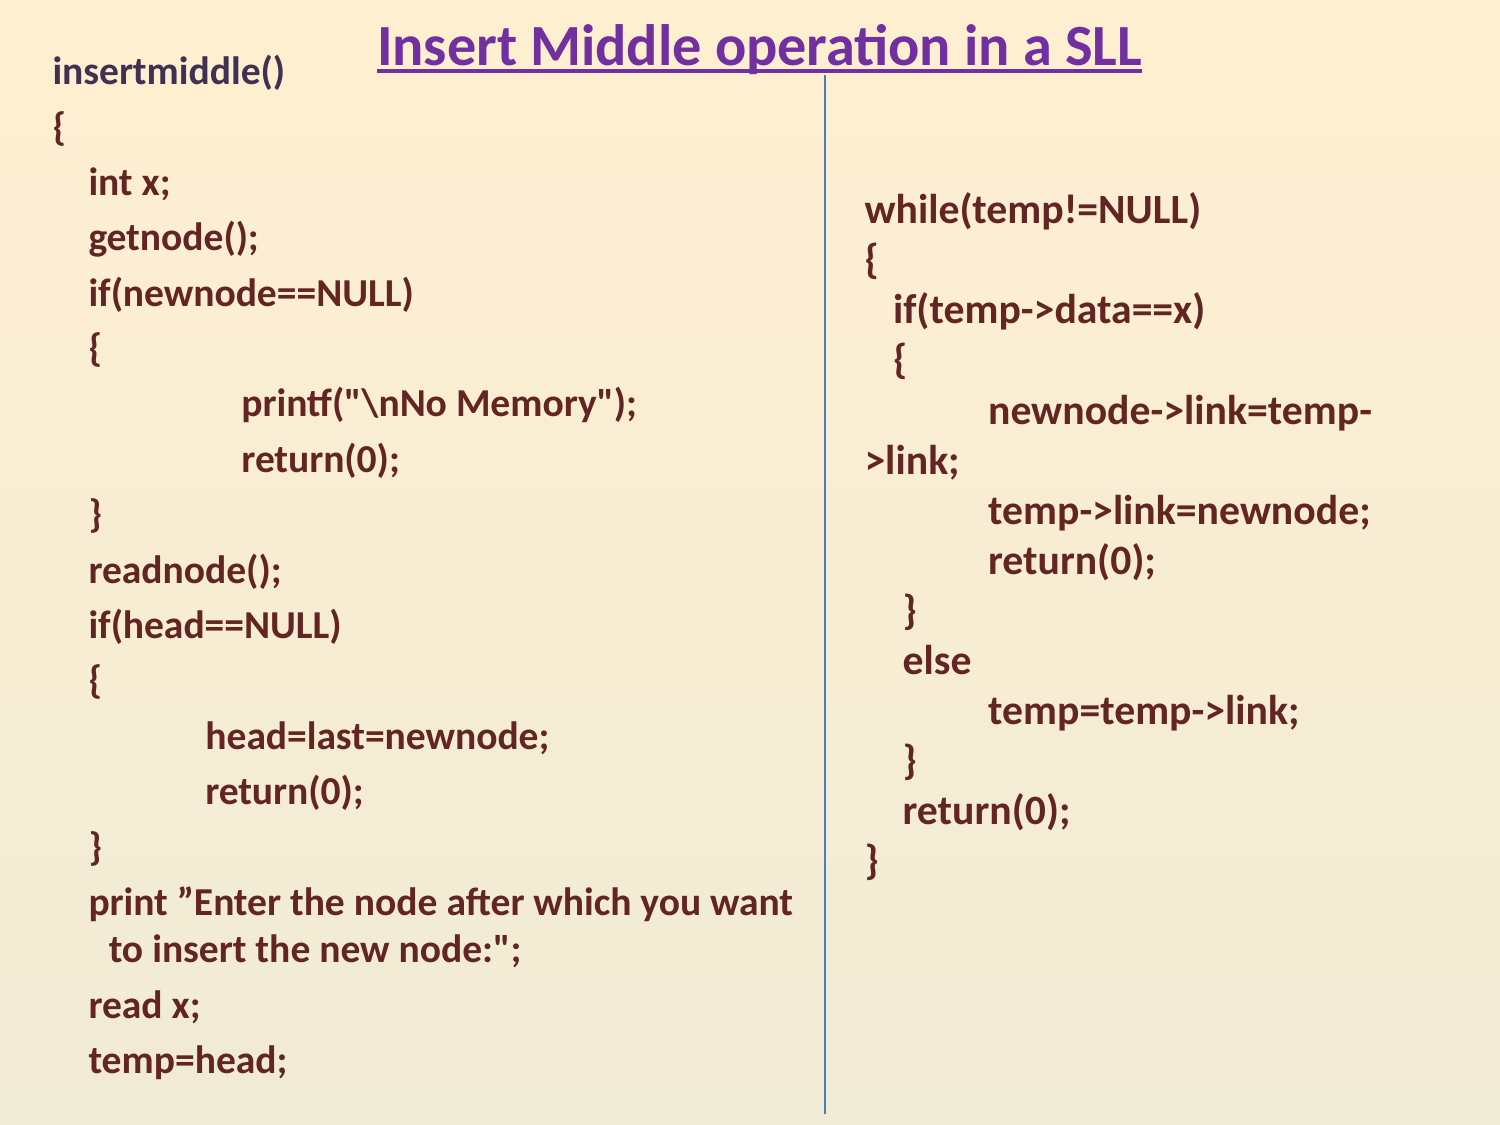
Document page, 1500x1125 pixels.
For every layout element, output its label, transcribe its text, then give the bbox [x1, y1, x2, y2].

text_box Insert Middle operation in a SLL [362, 0, 1288, 85]
list insertmiddle() { int x; getnode(); if(newnode==NULL) { printf("\nNo Memory"); return(0); } readnode(); if(head==NULL) { head=last=newnode; return(0); } print ”Enter the node after which you want to insert the new node:"; read x; temp=head; [37, 37, 813, 1088]
text_box while(temp!=NULL) { if(temp->data==x) { newnode->link=temp->link; temp->link=newnode; return(0); } else temp=temp->link; } return(0); } [849, 174, 1463, 890]
